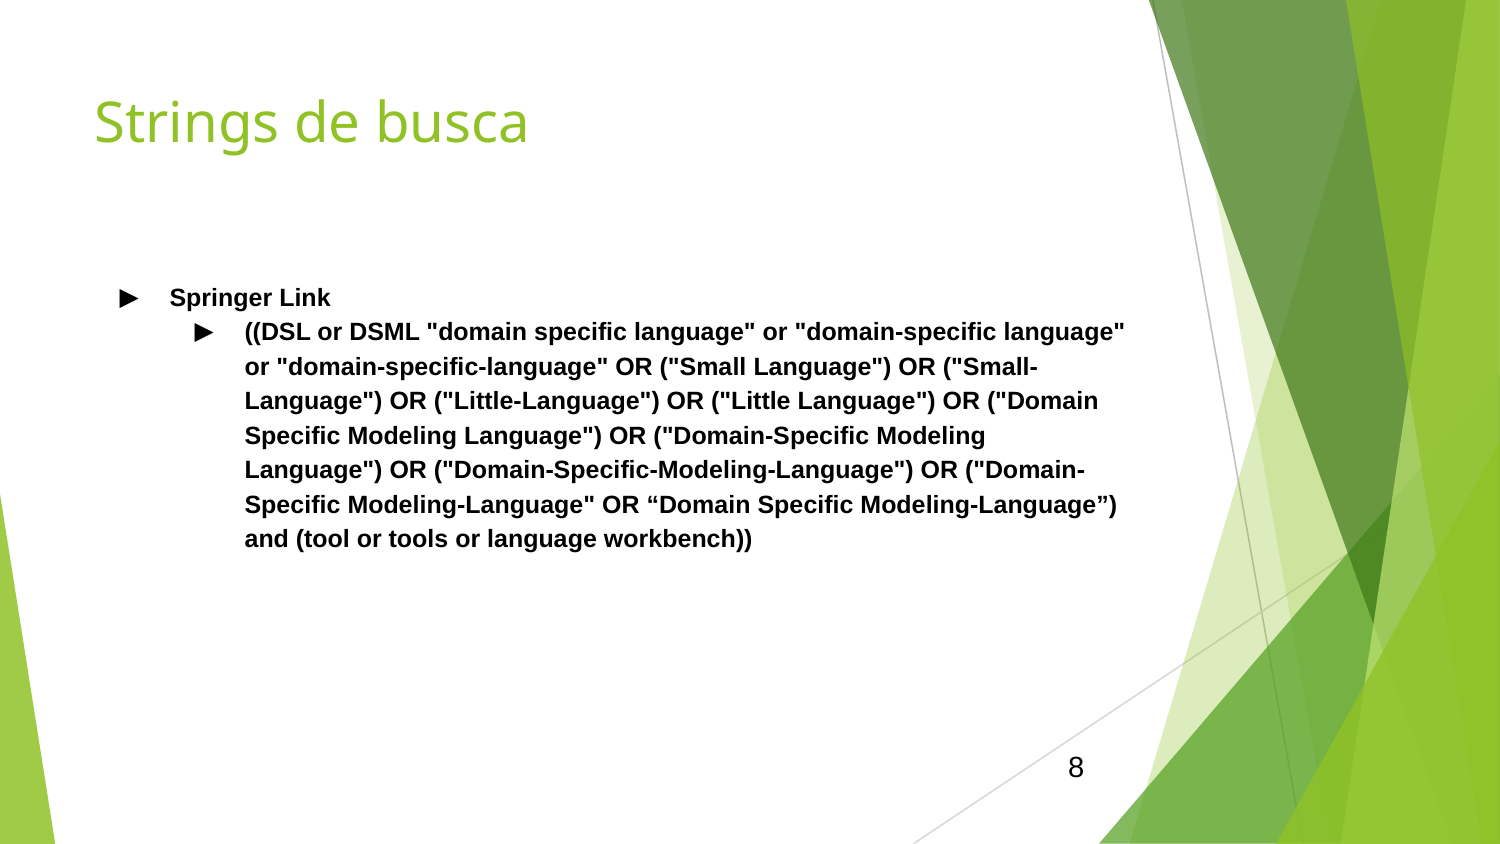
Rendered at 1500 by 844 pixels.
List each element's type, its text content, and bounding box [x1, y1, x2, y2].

slide_number ‹#› [1056, 743, 1141, 789]
title Strings de busca [83, 75, 1141, 238]
list Springer Link ((DSL or DSML "domain specific language" or "domain-specific language" or "domain-specific-language" OR ("Small Language") OR ("Small-Language") OR ("Little-Language") OR ("Little Language") OR ("Domain Specific Modeling Language") OR ("Domain-Specific Modeling Language") OR ("Domain-Specific-Modeling-Language") OR ("Domain-Specific Modeling-Language" OR “Domain Specific Modeling-Language”) and (tool or tools or language workbench)) [83, 265, 1141, 744]
